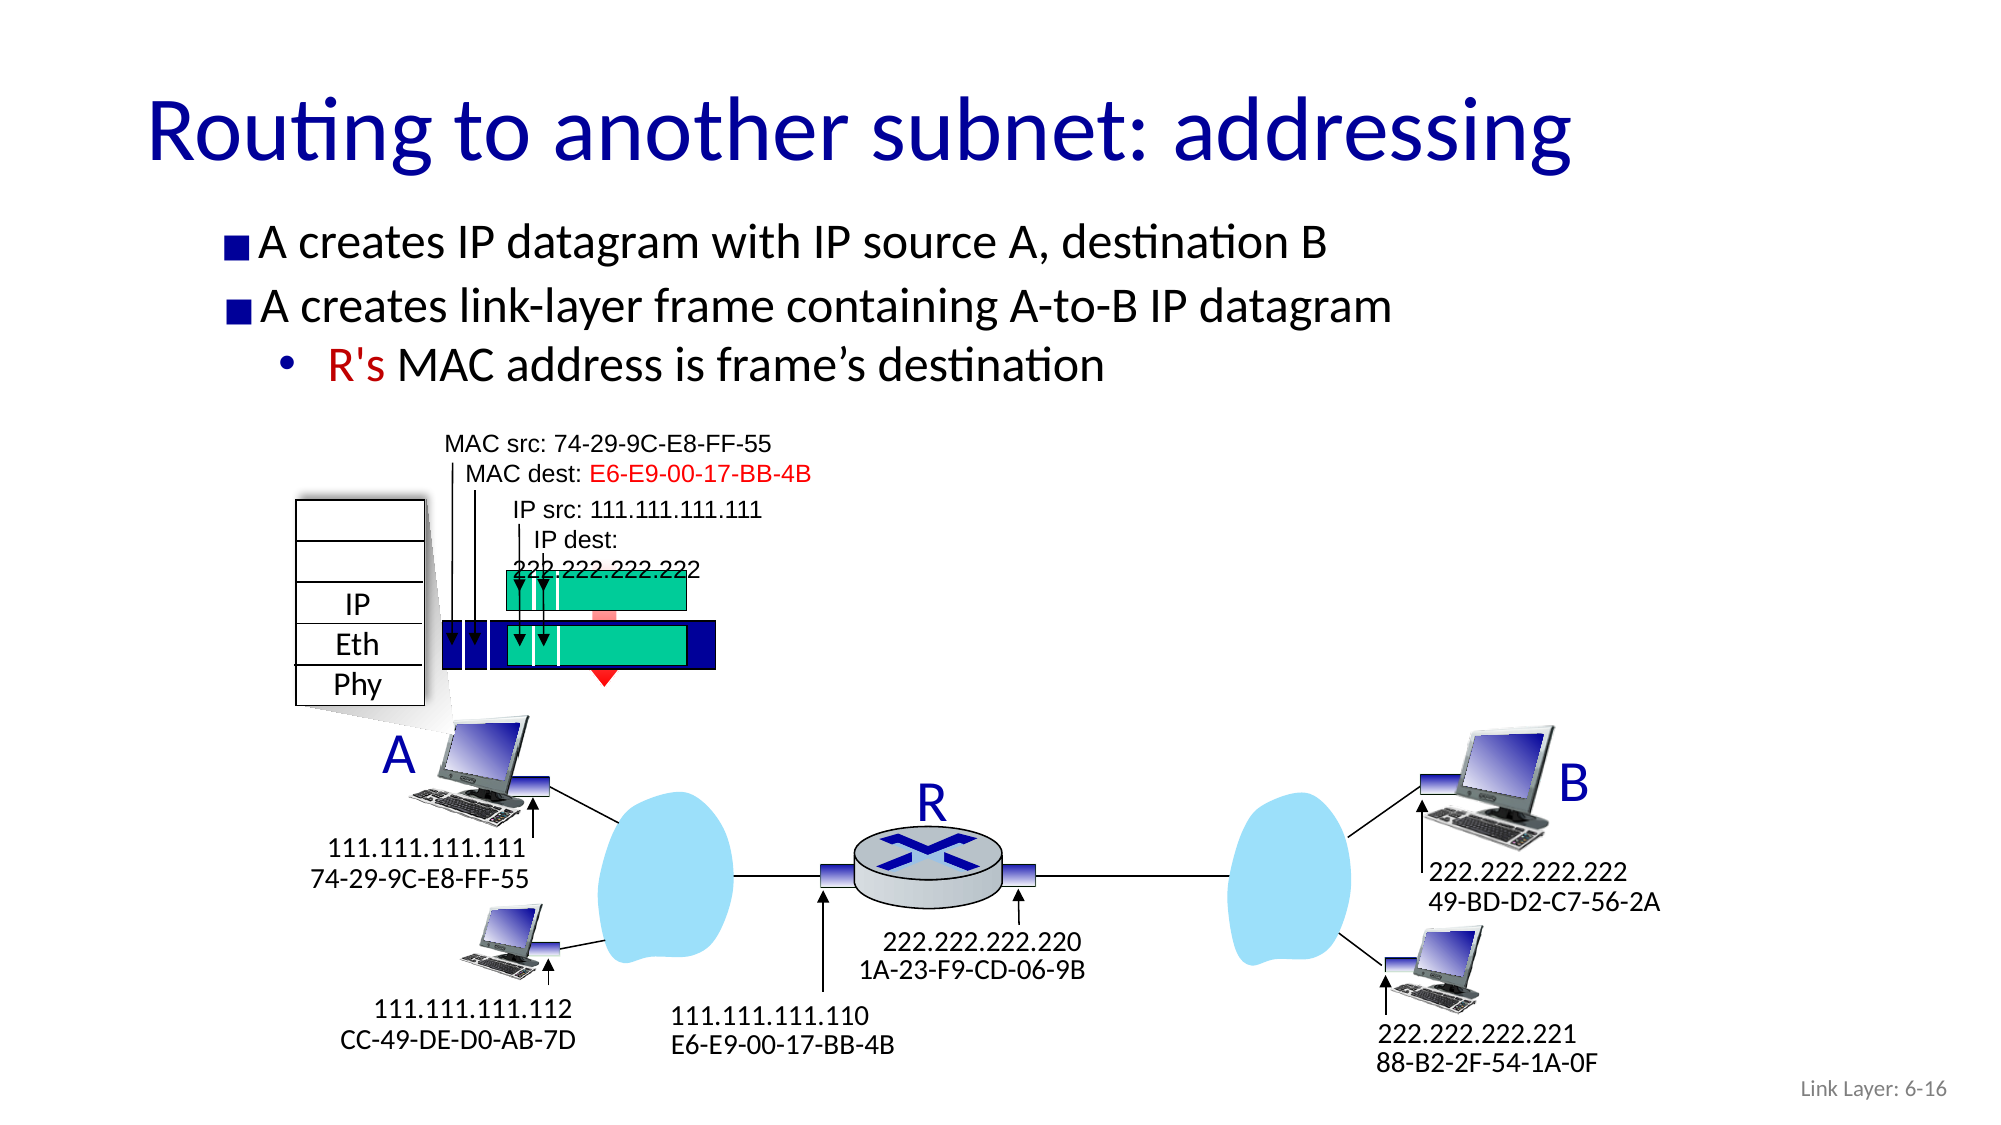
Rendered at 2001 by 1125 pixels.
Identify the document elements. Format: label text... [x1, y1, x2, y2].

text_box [294, 707, 1679, 1087]
text_box A creates IP datagram with IP source A, destination B [205, 210, 1972, 301]
title Routing to another subnet: addressing [131, 57, 1857, 205]
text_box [429, 420, 831, 670]
text_box A creates link-layer frame containing A-to-B IP datagram R's MAC address is frame’s destination [207, 274, 1881, 393]
slide_number Link Layer: 6-‹#› [1512, 1056, 1963, 1117]
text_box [293, 494, 455, 735]
text_box [596, 678, 613, 689]
